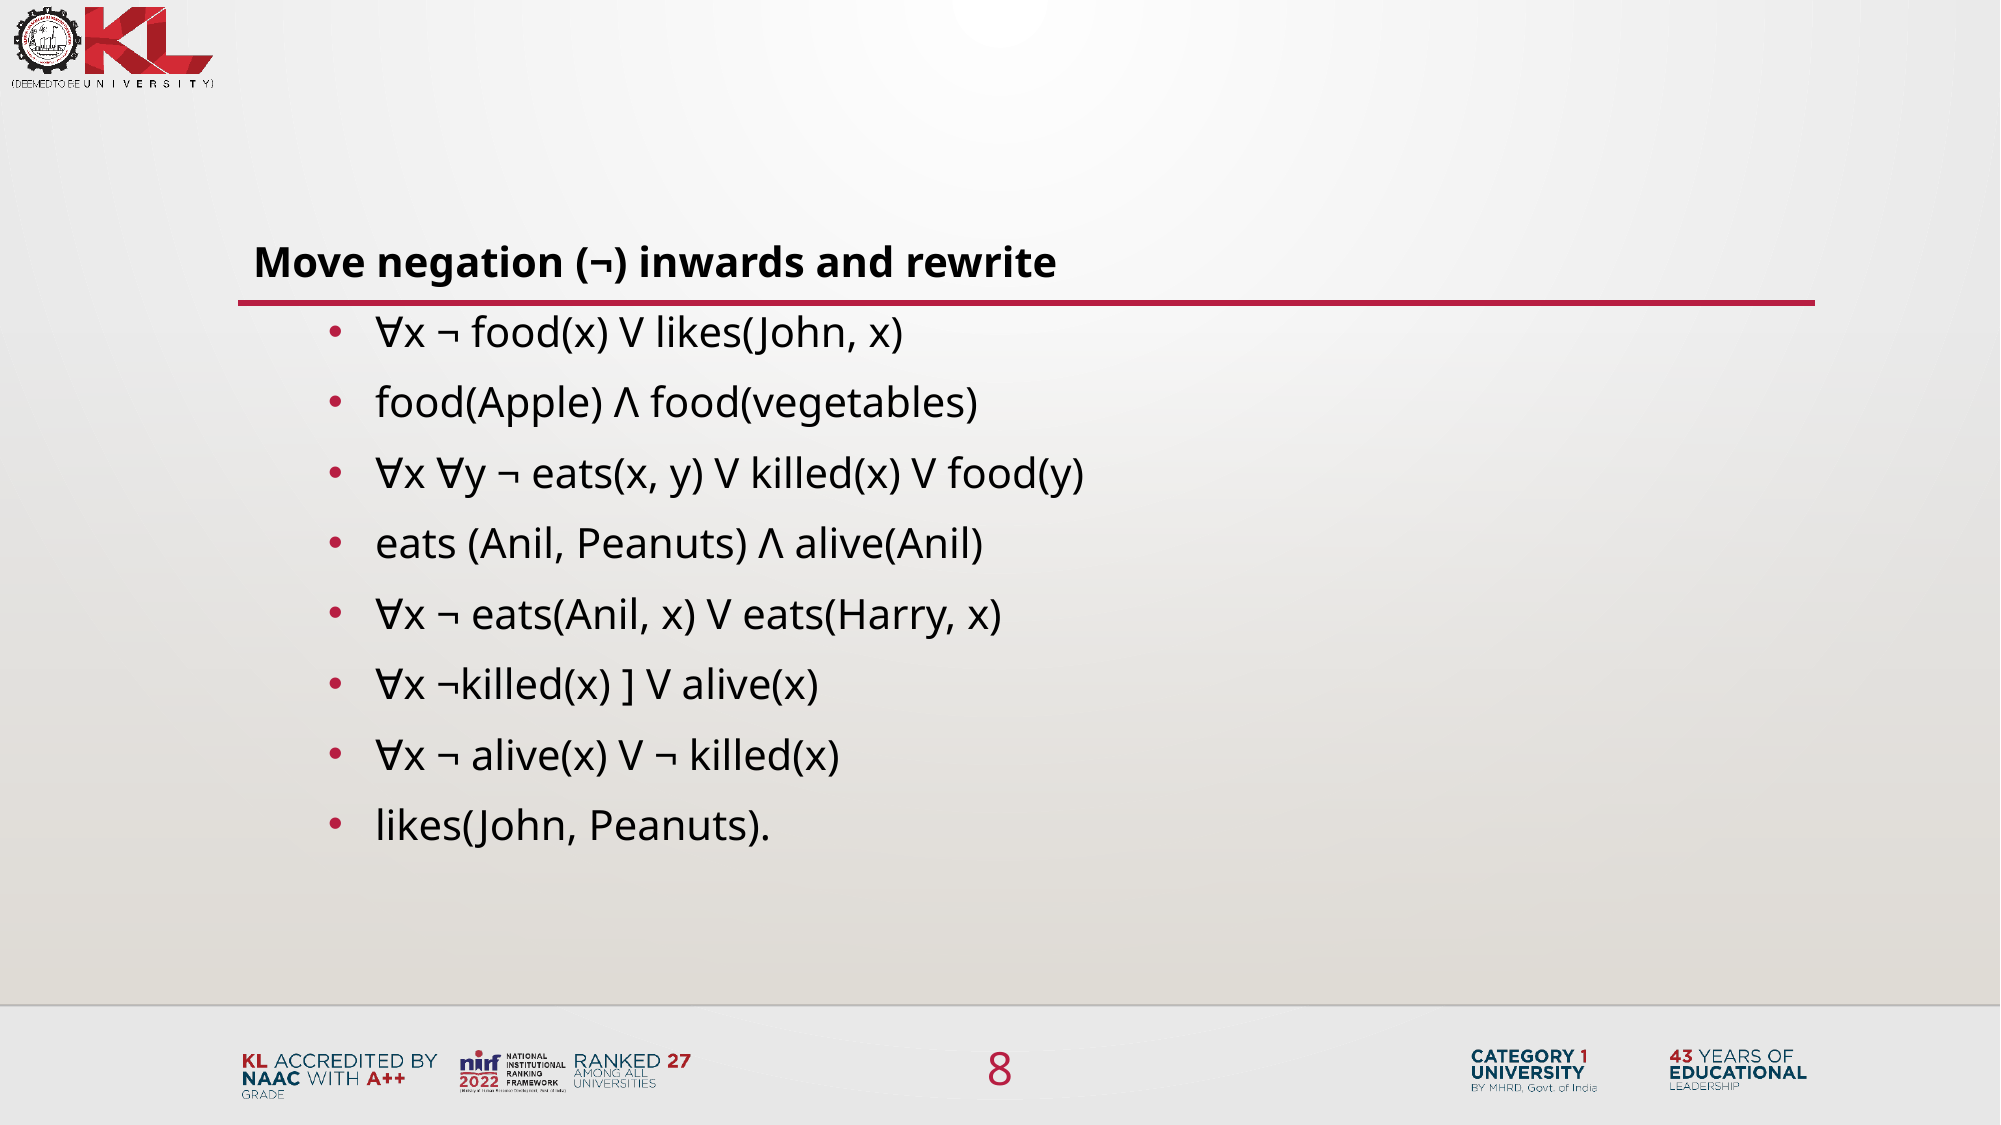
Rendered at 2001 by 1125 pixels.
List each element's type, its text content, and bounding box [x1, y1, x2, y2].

picture [12, 5, 213, 88]
list Move negation (¬) inwards and rewrite ∀x ¬ food(x) V likes(John, x) food(Apple) Λ food(vegetables) ∀x ∀y ¬ eats(x, y) V killed(x) V food(y) eats (Anil, Peanuts) Λ alive(Anil) ∀x ¬ eats(Anil, x) V eats(Harry, x) ∀x ¬killed(x) ] V alive(x) ∀x ¬ alive(x) V ¬ killed(x) likes(John, Peanuts). [238, 217, 1814, 907]
slide_number 8 [933, 1031, 1067, 1115]
picture [238, 1045, 716, 1103]
picture [1447, 1045, 1814, 1101]
